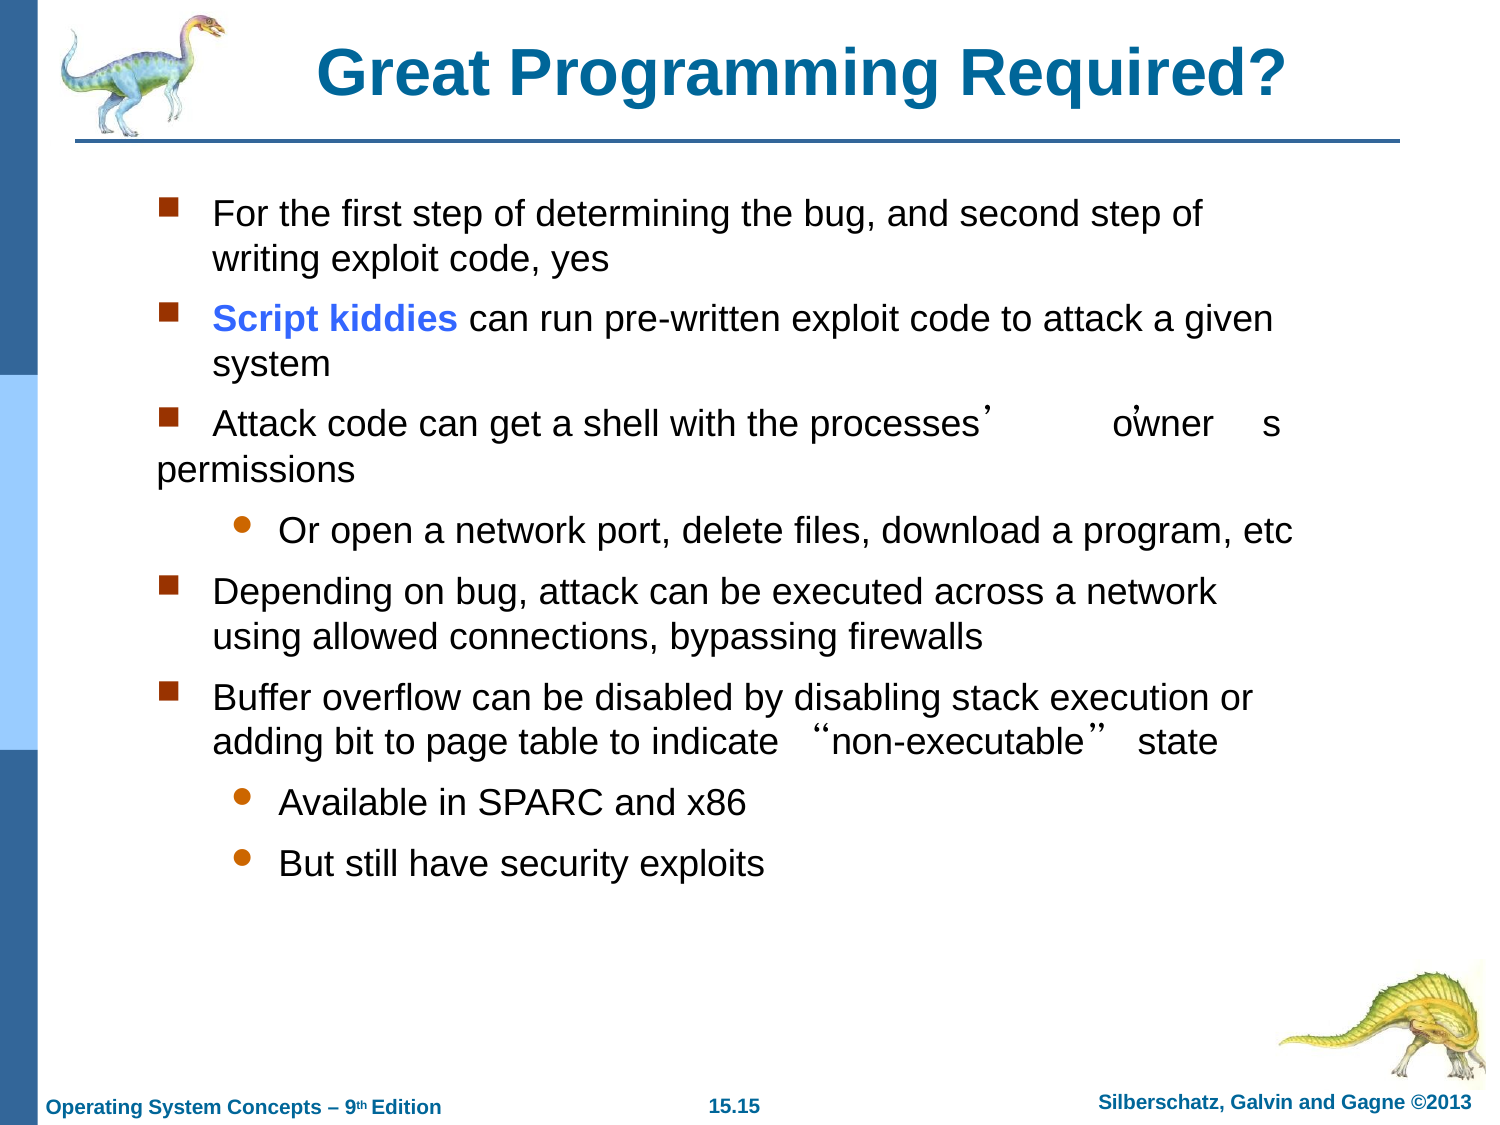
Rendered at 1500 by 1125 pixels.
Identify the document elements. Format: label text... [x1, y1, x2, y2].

title Great Programming Required? [191, 28, 1309, 111]
text_box adding bit to page table to indicate Available in SPARC and x86 But still have security exploits [210, 716, 786, 885]
footer Operating System Concepts – 9th Edition [43, 1095, 451, 1121]
text_box non-executable state [829, 716, 1219, 762]
text_box [793, 717, 869, 765]
text_box [1275, 959, 1486, 1090]
picture [47, 0, 243, 150]
list For the first step of determining the bug, and second step of writing exploit code, yes Script kiddies can run pre-written exploit code to attack a given system Attack code can get a shell with the processes owner s permissions Or open a network port, delete files, download a program, etc Depending on bug, attack can be executed across a network using allowed connections, bypassing firewalls Buffer overflow can be disabled by disabling stack execution or [153, 188, 1299, 720]
slide_number Silberschatz, Galvin and Gagne ©2013 [1096, 1090, 1478, 1116]
slide_number 15.15 [706, 1094, 766, 1120]
